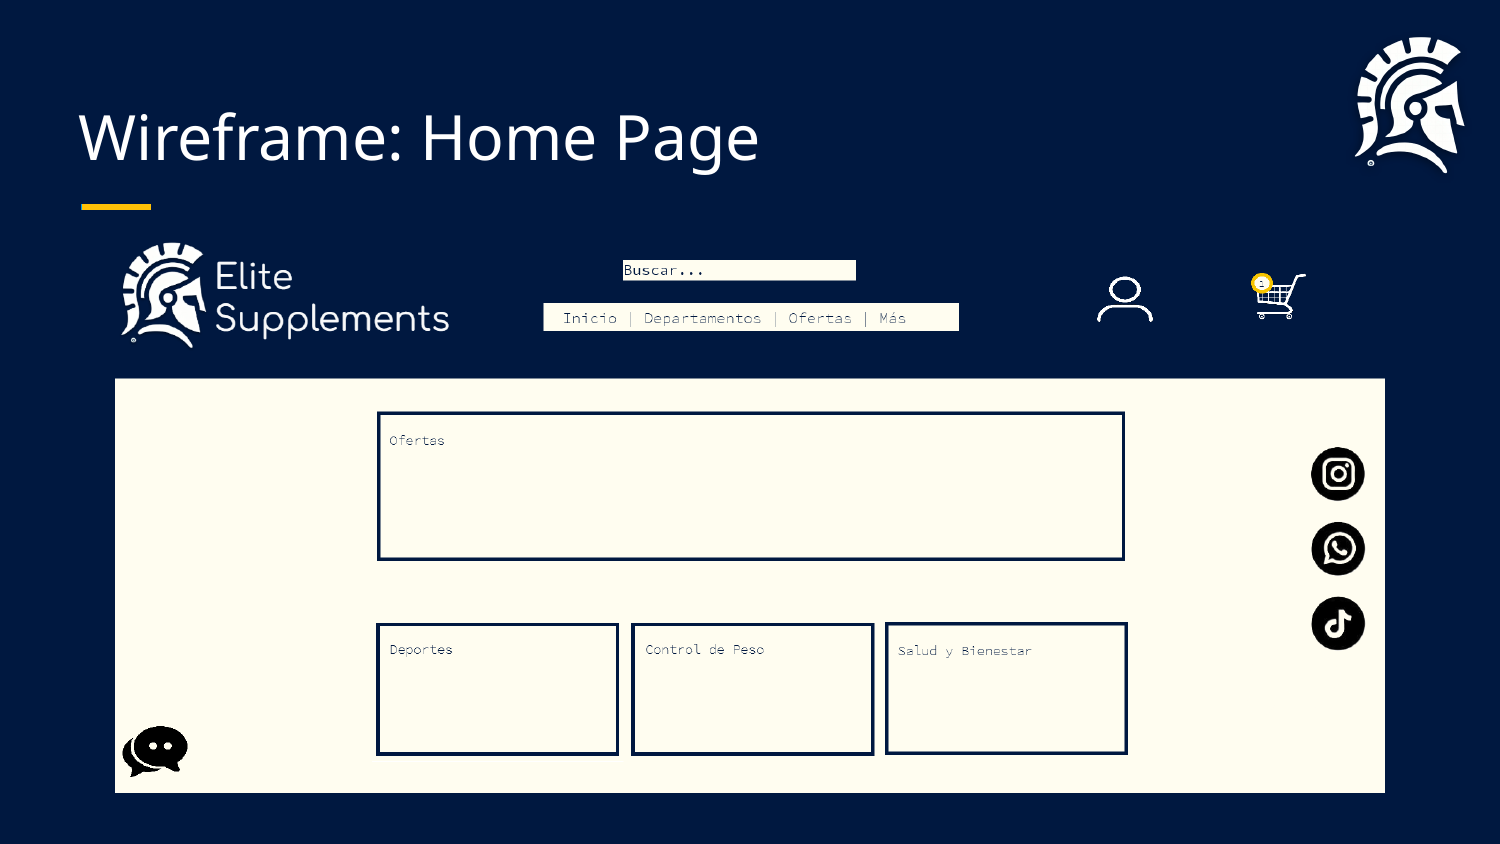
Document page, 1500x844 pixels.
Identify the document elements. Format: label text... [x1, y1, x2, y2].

title Wireframe: Home Page [63, 75, 1437, 188]
picture [1345, 30, 1473, 181]
picture [114, 213, 1386, 793]
